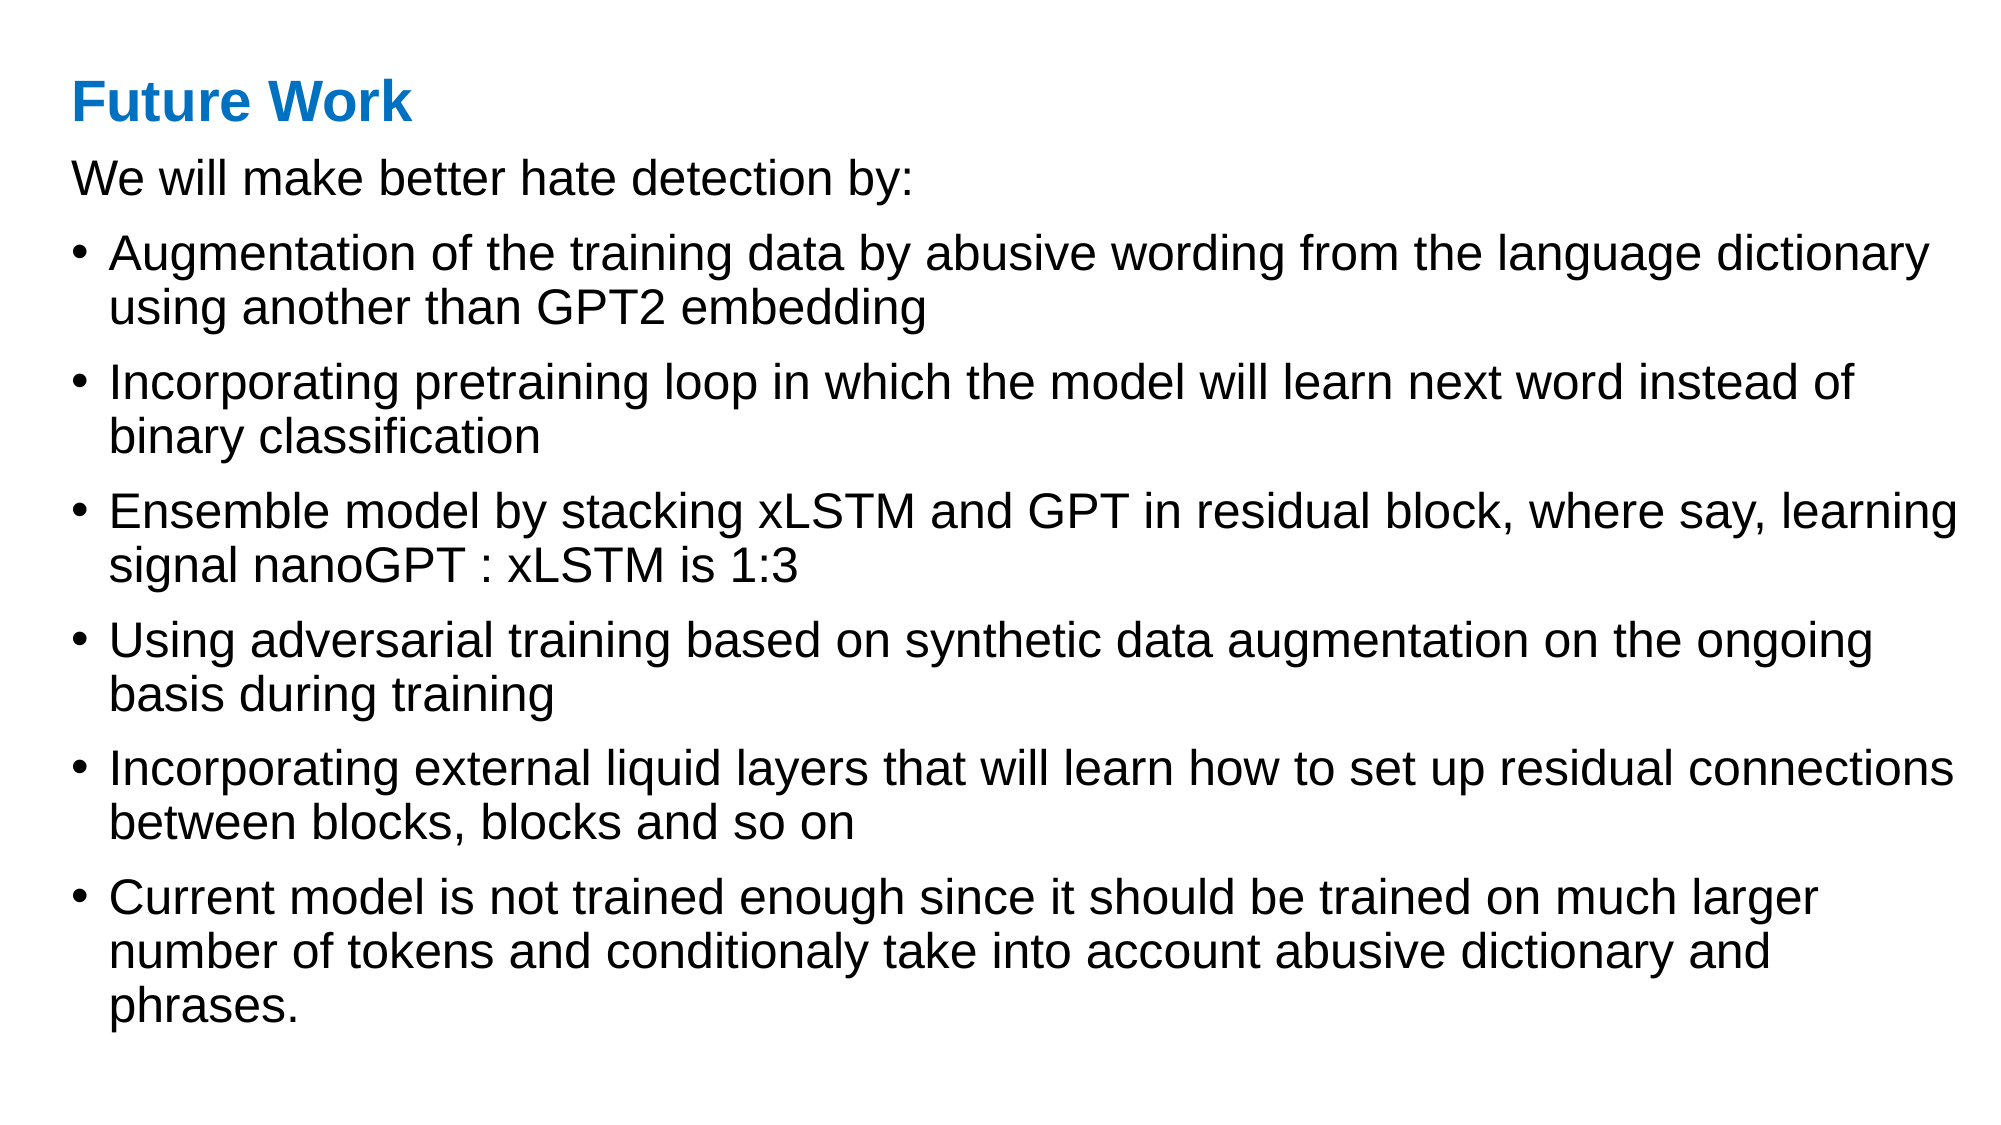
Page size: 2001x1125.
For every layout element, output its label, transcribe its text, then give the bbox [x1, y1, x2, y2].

title Future Work [56, 59, 1781, 145]
list We will make better hate detection by: Augmentation of the training data by abusive wording from the language dictionary using another than GPT2 embedding Incorporating pretraining loop in which the model will learn next word instead of binary classification Ensemble model by stacking xLSTM and GPT in residual block, where say, learning signal nanoGPT : xLSTM is 1:3 Using adversarial training based on synthetic data augmentation on the ongoing basis during training Incorporating external liquid layers that will learn how to set up residual connections between blocks, blocks and so on Current model is not trained enough since it should be trained on much larger number of tokens and conditionaly take into account abusive dictionary and phrases. [56, 145, 1978, 848]
